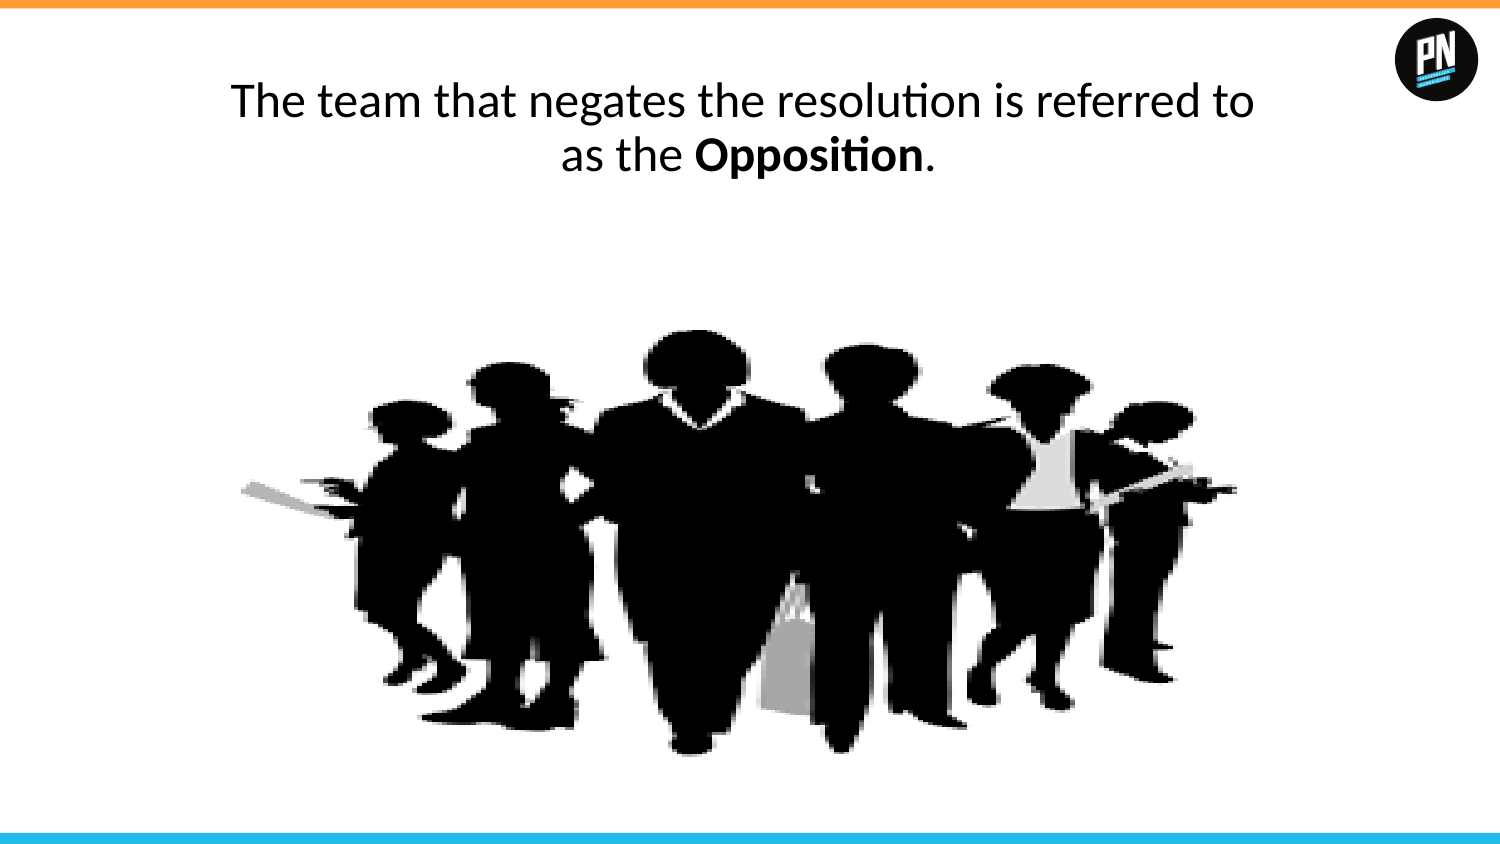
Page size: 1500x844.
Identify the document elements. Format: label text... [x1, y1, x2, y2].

list The team that negates the resolution is referred to as the Opposition. [101, 67, 1396, 644]
picture [196, 242, 1301, 794]
picture [1394, 17, 1479, 102]
